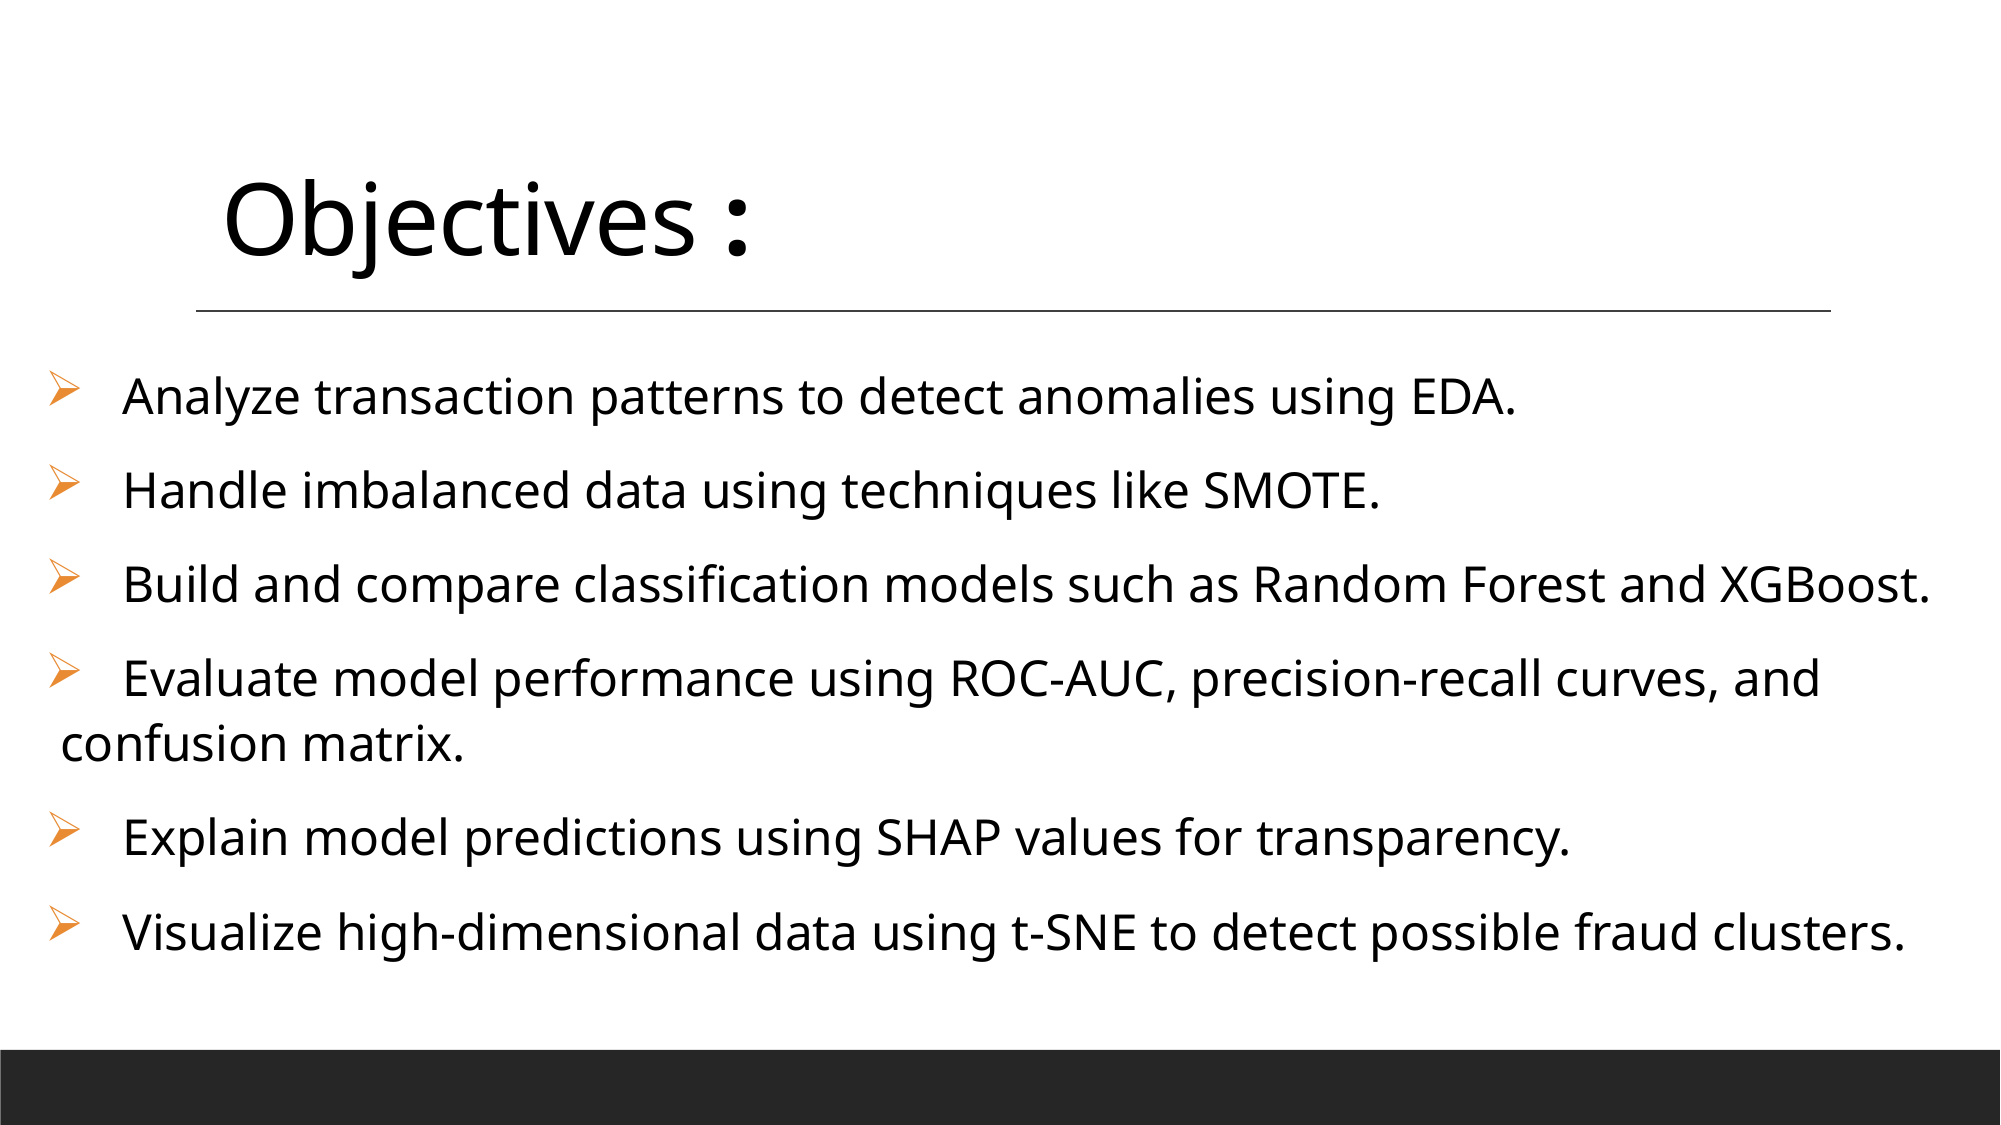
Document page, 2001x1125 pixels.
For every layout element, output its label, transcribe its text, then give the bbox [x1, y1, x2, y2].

list Analyze transaction patterns to detect anomalies using EDA. Handle imbalanced data using techniques like SMOTE. Build and compare classification models such as Random Forest and XGBoost. Evaluate model performance using ROC-AUC, precision-recall curves, and confusion matrix. Explain model predictions using SHAP values for transparency. Visualize high-dimensional data using t-SNE to detect possible fraud clusters. [45, 351, 1965, 969]
title Objectives : [180, 47, 1830, 285]
